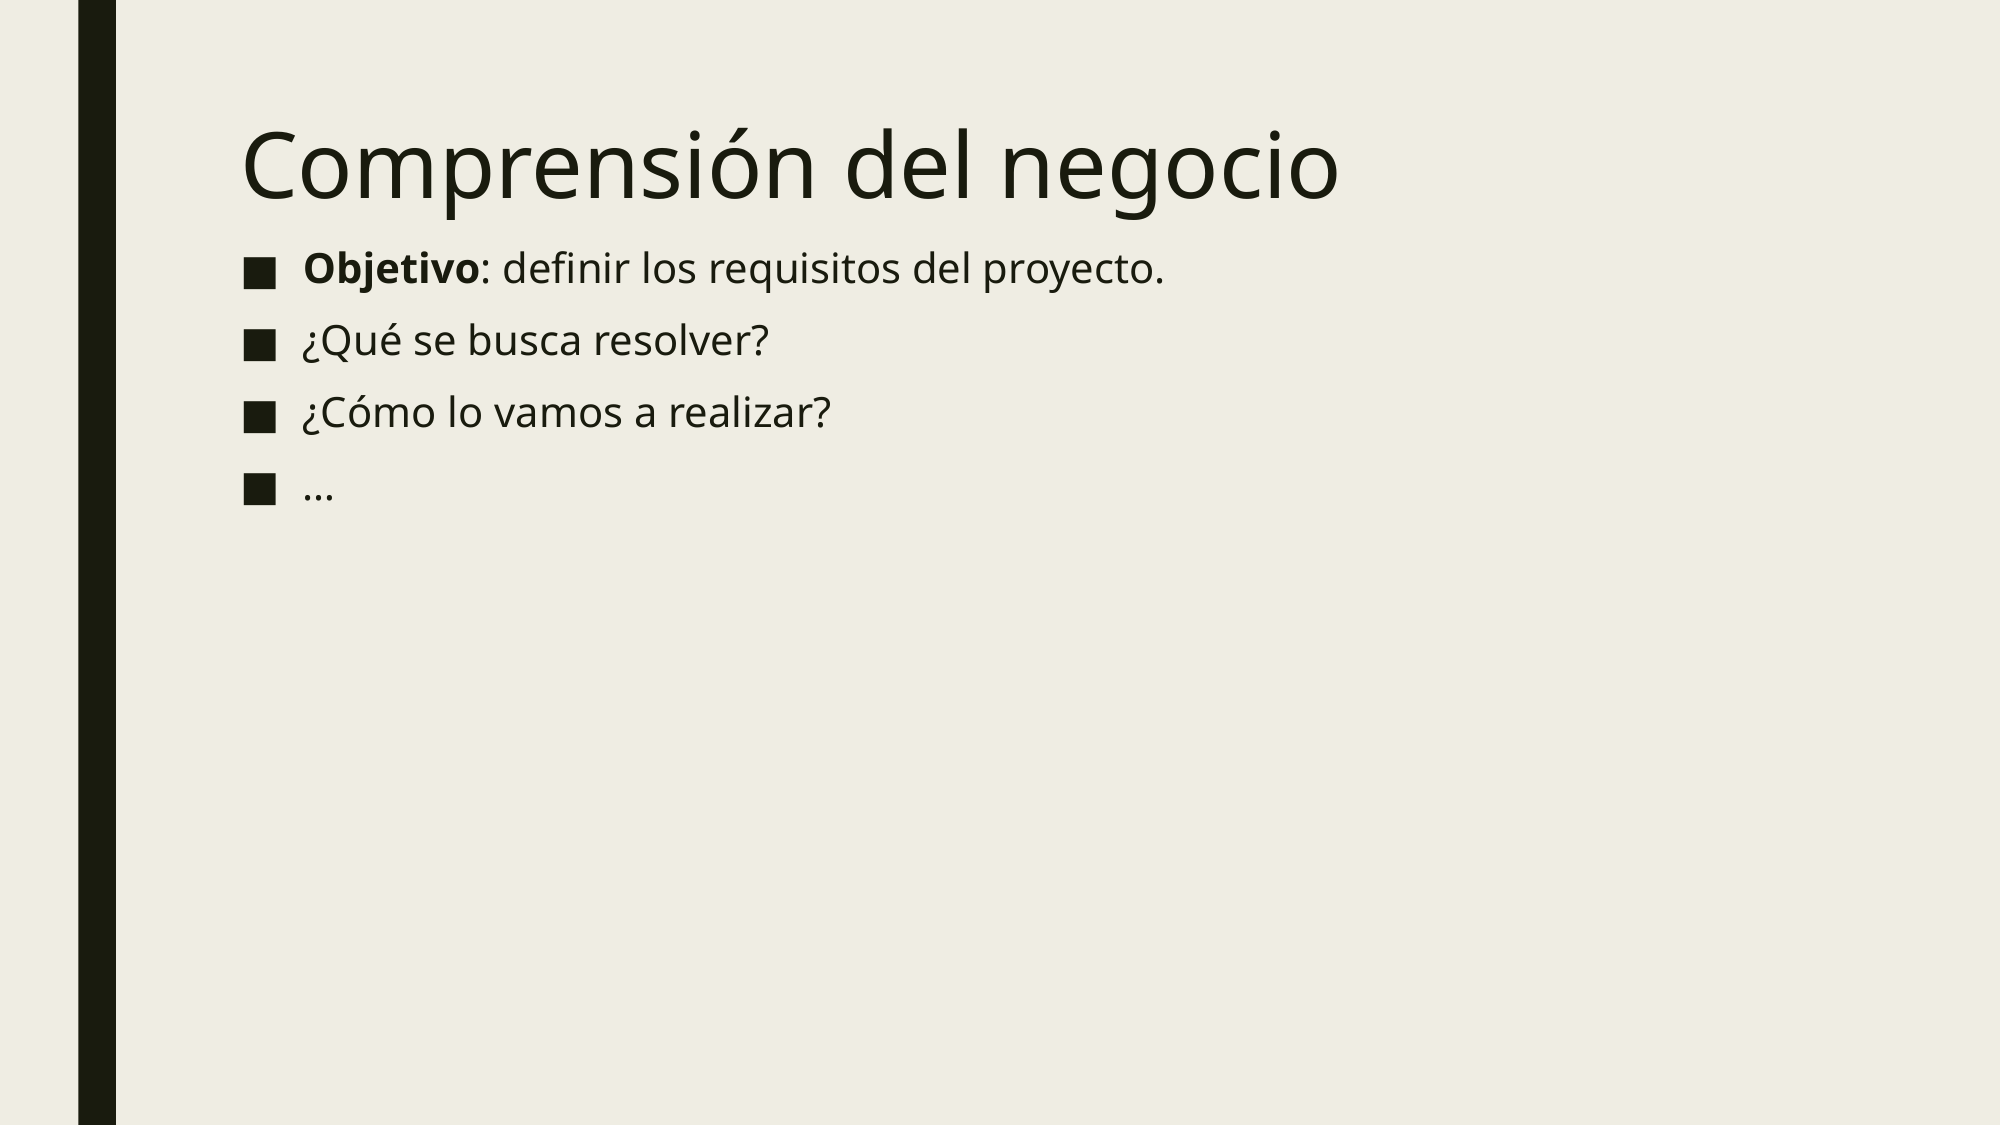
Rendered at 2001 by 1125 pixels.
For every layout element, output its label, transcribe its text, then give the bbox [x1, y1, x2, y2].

title Comprensión del negocio [225, 112, 1800, 238]
list Objetivo: definir los requisitos del proyecto. ¿Qué se busca resolver? ¿Cómo lo vamos a realizar? … [225, 238, 1800, 963]
